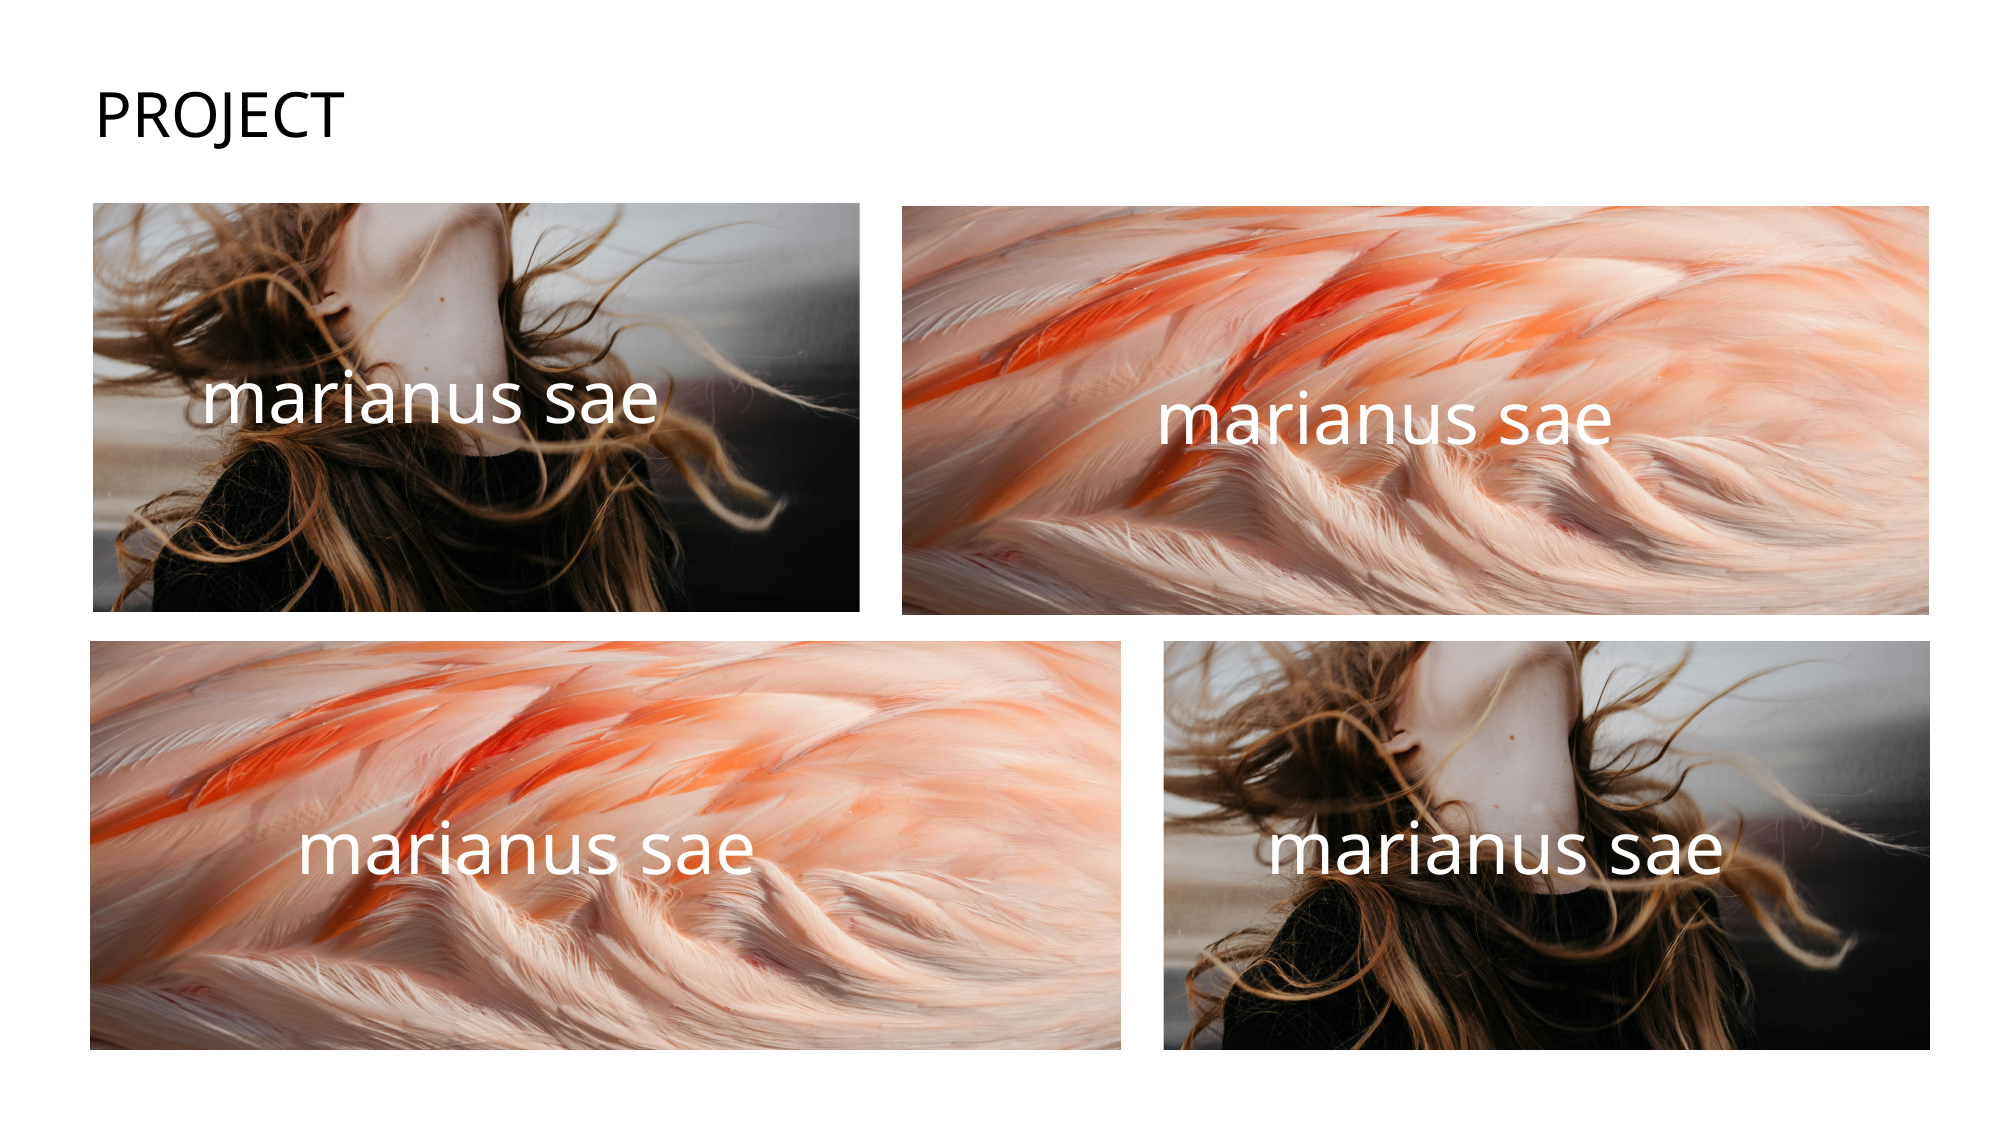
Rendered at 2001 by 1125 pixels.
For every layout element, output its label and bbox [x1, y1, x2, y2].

text_box [79, 68, 1930, 1050]
